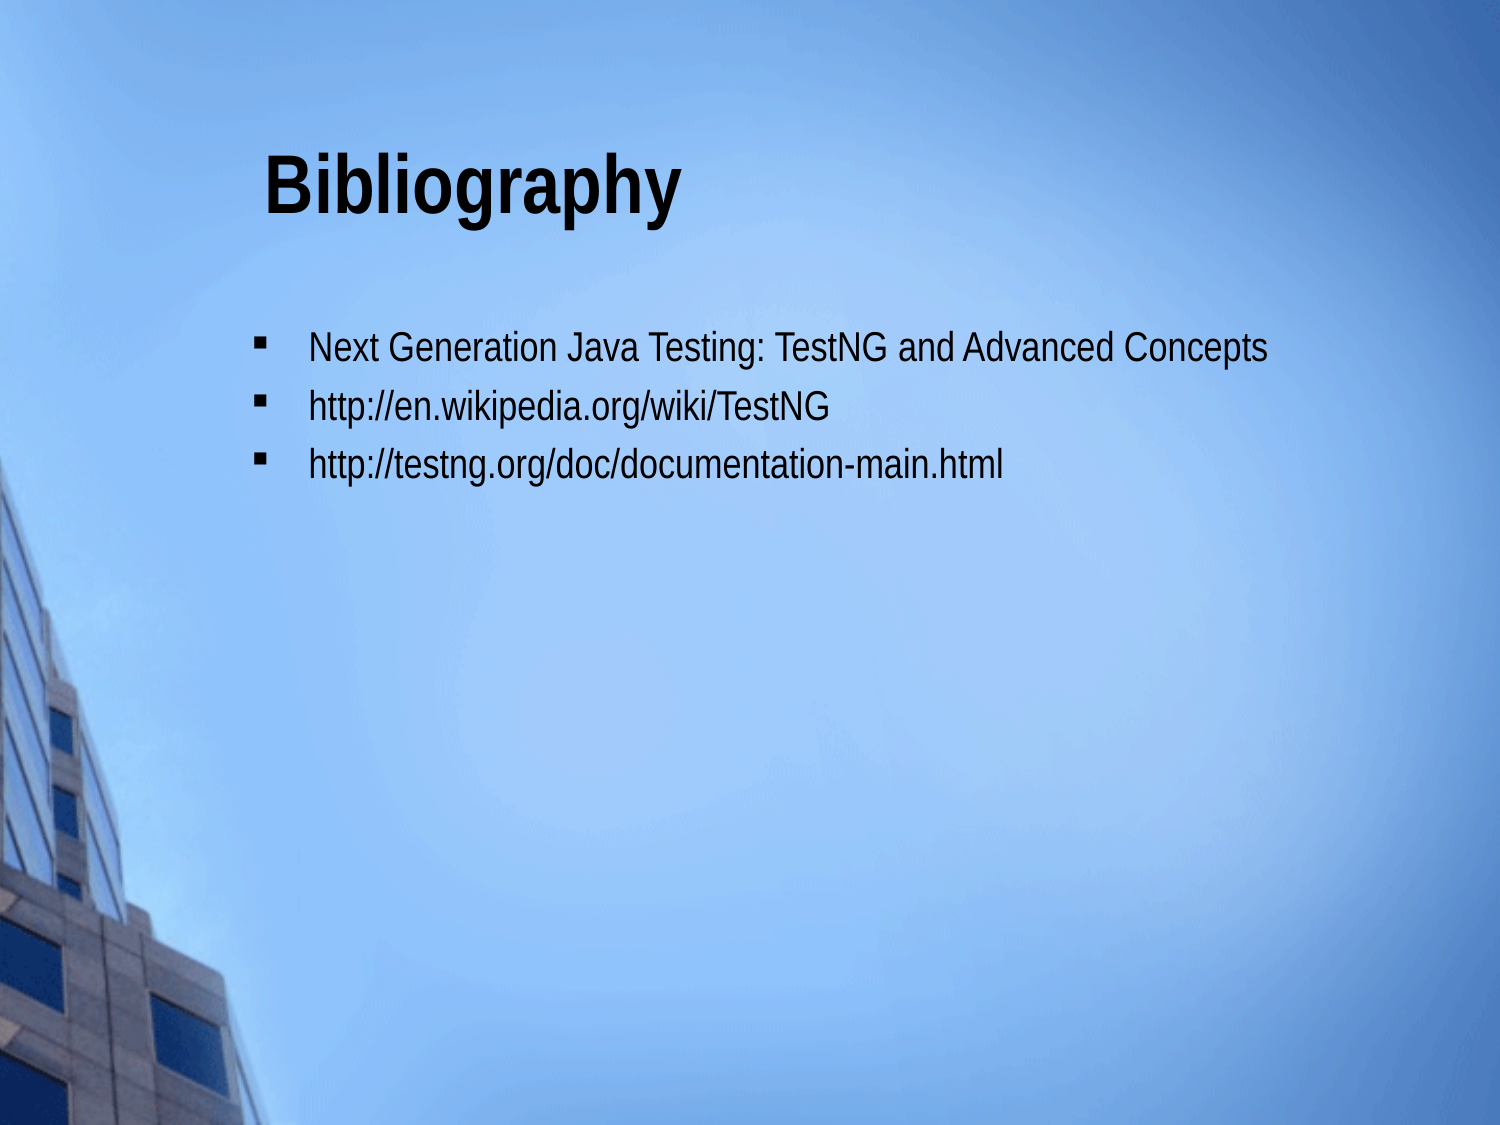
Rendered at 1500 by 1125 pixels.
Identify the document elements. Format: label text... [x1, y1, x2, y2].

picture [0, 0, 1500, 1125]
title Bibliography [249, 99, 1413, 238]
list Next Generation Java Testing: TestNG and Advanced Concepts http://en.wikipedia.org/wiki/TestNG http://testng.org/doc/documentation-main.html [237, 312, 1426, 1051]
